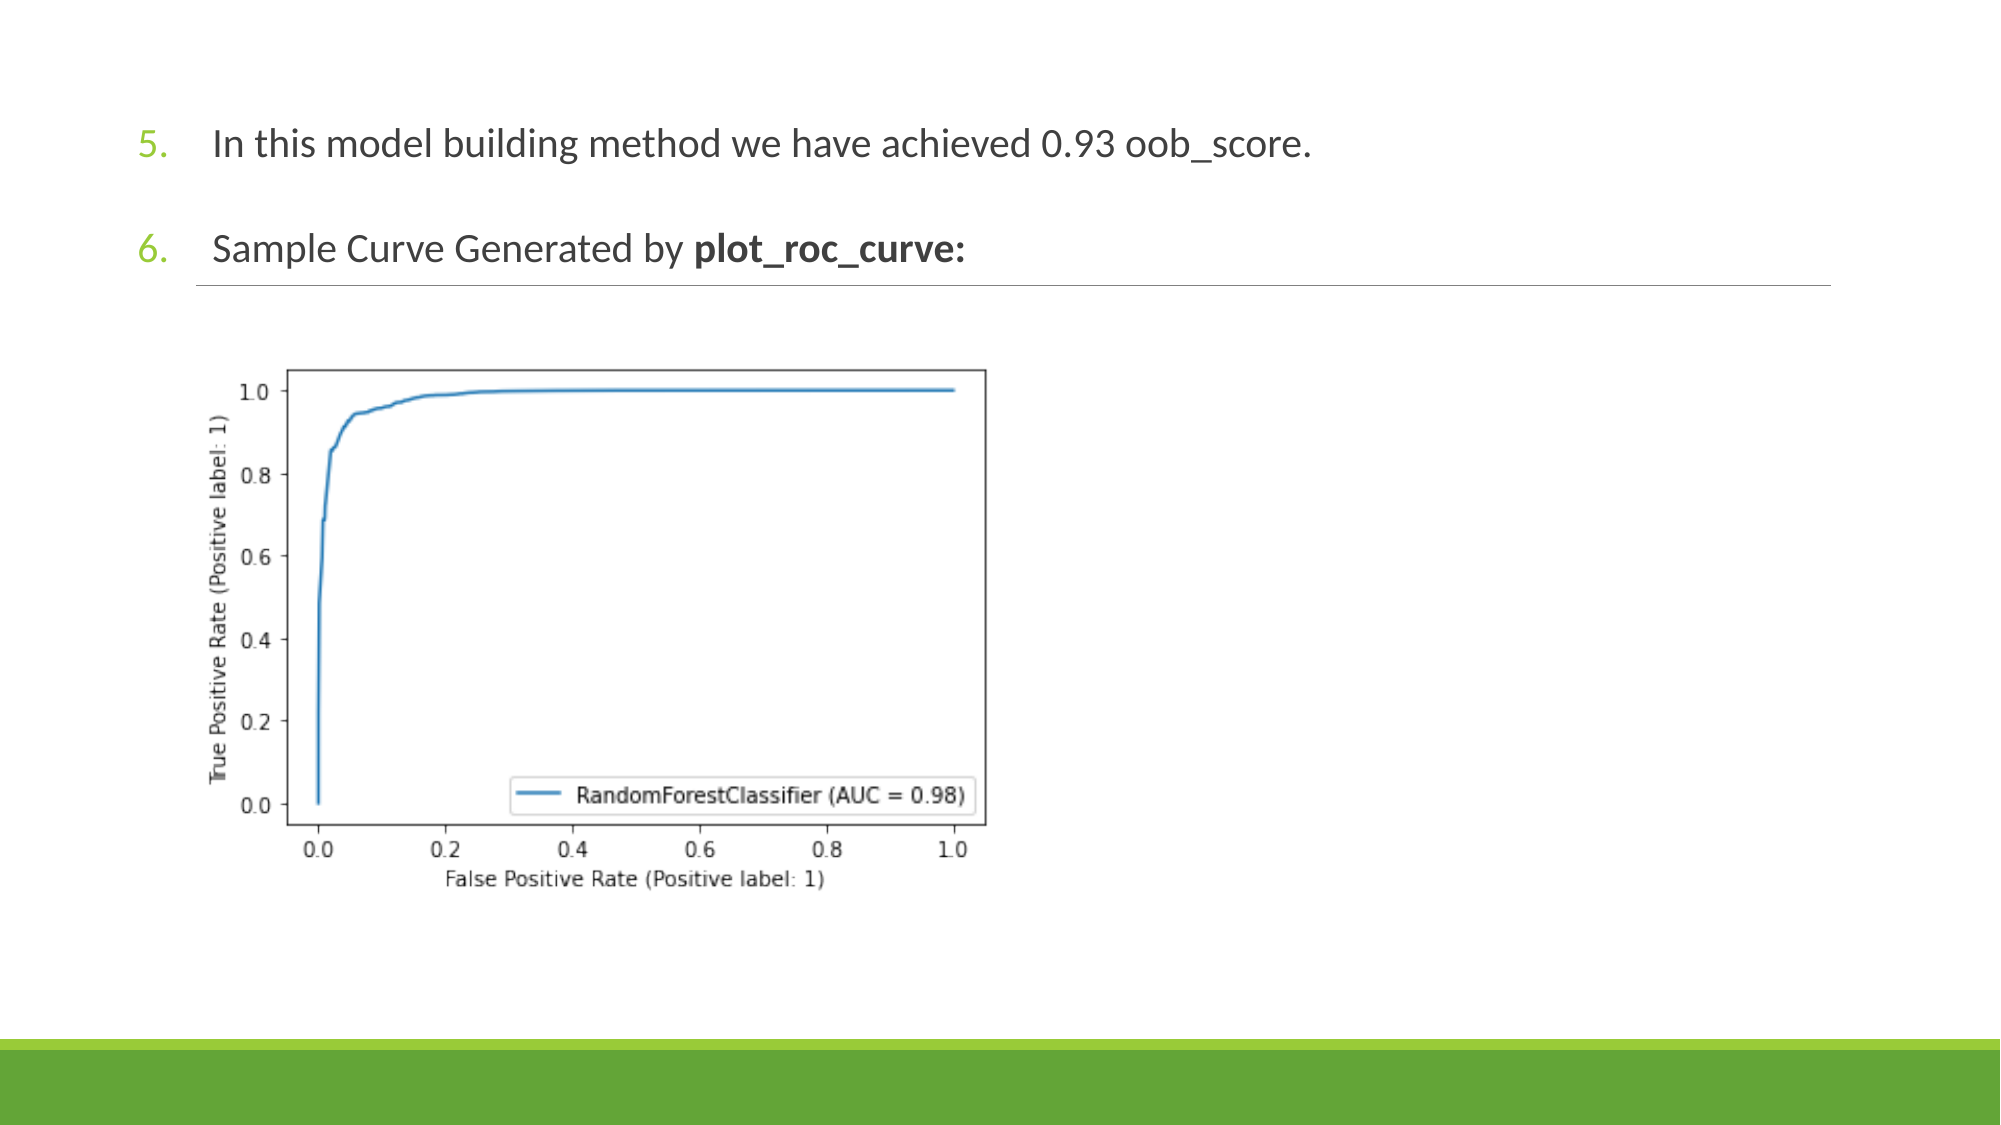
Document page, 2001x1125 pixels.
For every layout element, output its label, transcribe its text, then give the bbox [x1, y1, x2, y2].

picture [195, 357, 1001, 904]
list In this model building method we have achieved 0.93 oob_score. Sample Curve Generated by plot_roc_curve: [137, 83, 1863, 1014]
